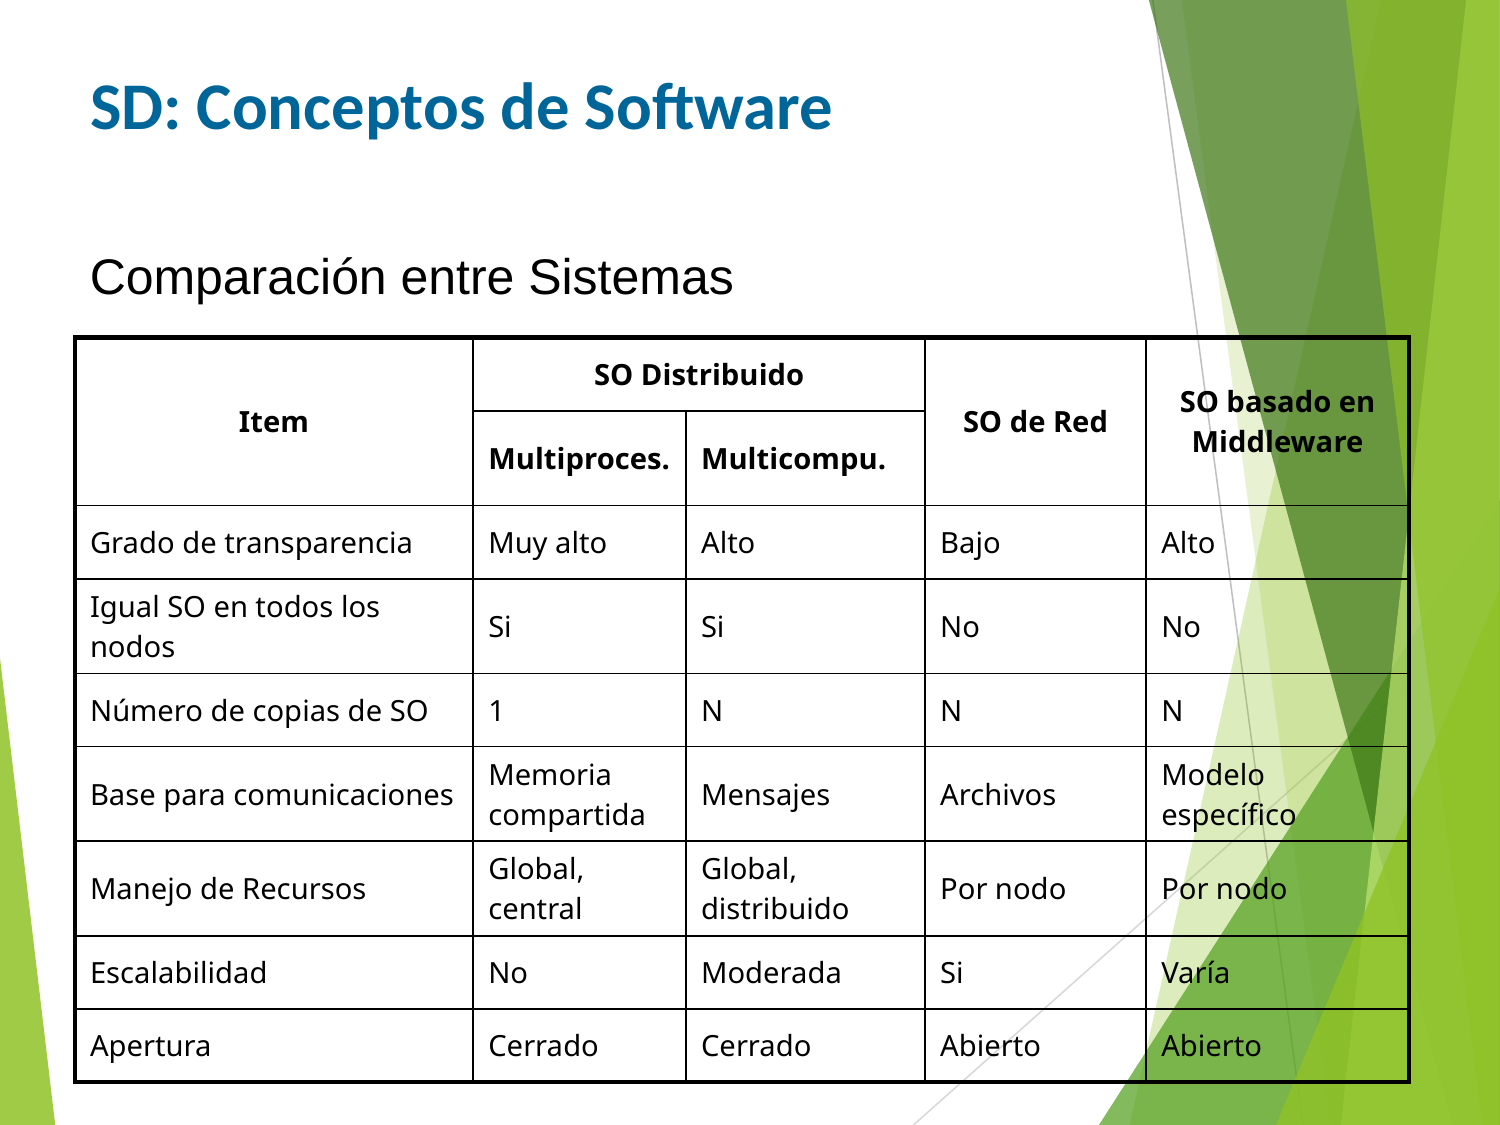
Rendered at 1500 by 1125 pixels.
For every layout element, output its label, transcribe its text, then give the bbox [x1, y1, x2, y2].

table_cell Alto [1147, 506, 1407, 578]
table_cell Igual SO en todos los nodos [77, 580, 472, 673]
table_cell Abierto [1147, 1010, 1407, 1080]
table_cell N [687, 674, 924, 746]
table_cell Memoria compartida [474, 747, 685, 840]
table_cell Apertura [77, 1010, 472, 1080]
table_cell Multiproces. [474, 412, 685, 505]
table_header SO Distribuido [474, 340, 924, 410]
table_cell Manejo de Recursos [77, 842, 472, 935]
table_cell 1 [474, 674, 685, 746]
table_cell Muy alto [474, 506, 685, 578]
table_header SO de Red [926, 340, 1145, 505]
table_header Item [77, 340, 472, 505]
table_cell Moderada [687, 937, 924, 1008]
table_cell Varía [1147, 937, 1407, 1008]
table_cell Grado de transparencia [77, 506, 472, 578]
table_cell Abierto [926, 1010, 1145, 1080]
table_cell Cerrado [687, 1010, 924, 1080]
table_cell Global, central [474, 842, 685, 935]
table_cell Modelo específico [1147, 747, 1407, 840]
table_cell Multicompu. [687, 412, 924, 505]
table_cell Base para comunicaciones [77, 747, 472, 840]
table_header SO basado en Middleware [1147, 340, 1407, 505]
text_box SD: Conceptos de Software [74, 55, 1425, 151]
table_cell No [926, 580, 1145, 673]
table_cell N [926, 674, 1145, 746]
table_cell Si [926, 937, 1145, 1008]
text_box Comparación entre Sistemas [75, 237, 1375, 313]
table_cell Cerrado [474, 1010, 685, 1080]
table_cell Si [687, 580, 924, 673]
table_cell Mensajes [687, 747, 924, 840]
table_cell Bajo [926, 506, 1145, 578]
table_cell Alto [687, 506, 924, 578]
table_cell No [474, 937, 685, 1008]
table_cell Por nodo [1147, 842, 1407, 935]
table_cell Archivos [926, 747, 1145, 840]
table_cell Por nodo [926, 842, 1145, 935]
table_cell Escalabilidad [77, 937, 472, 1008]
table_cell N [1147, 674, 1407, 746]
table_cell Número de copias de SO [77, 674, 472, 746]
table_cell No [1147, 580, 1407, 673]
table_cell Si [474, 580, 685, 673]
table_cell Global, distribuido [687, 842, 924, 935]
